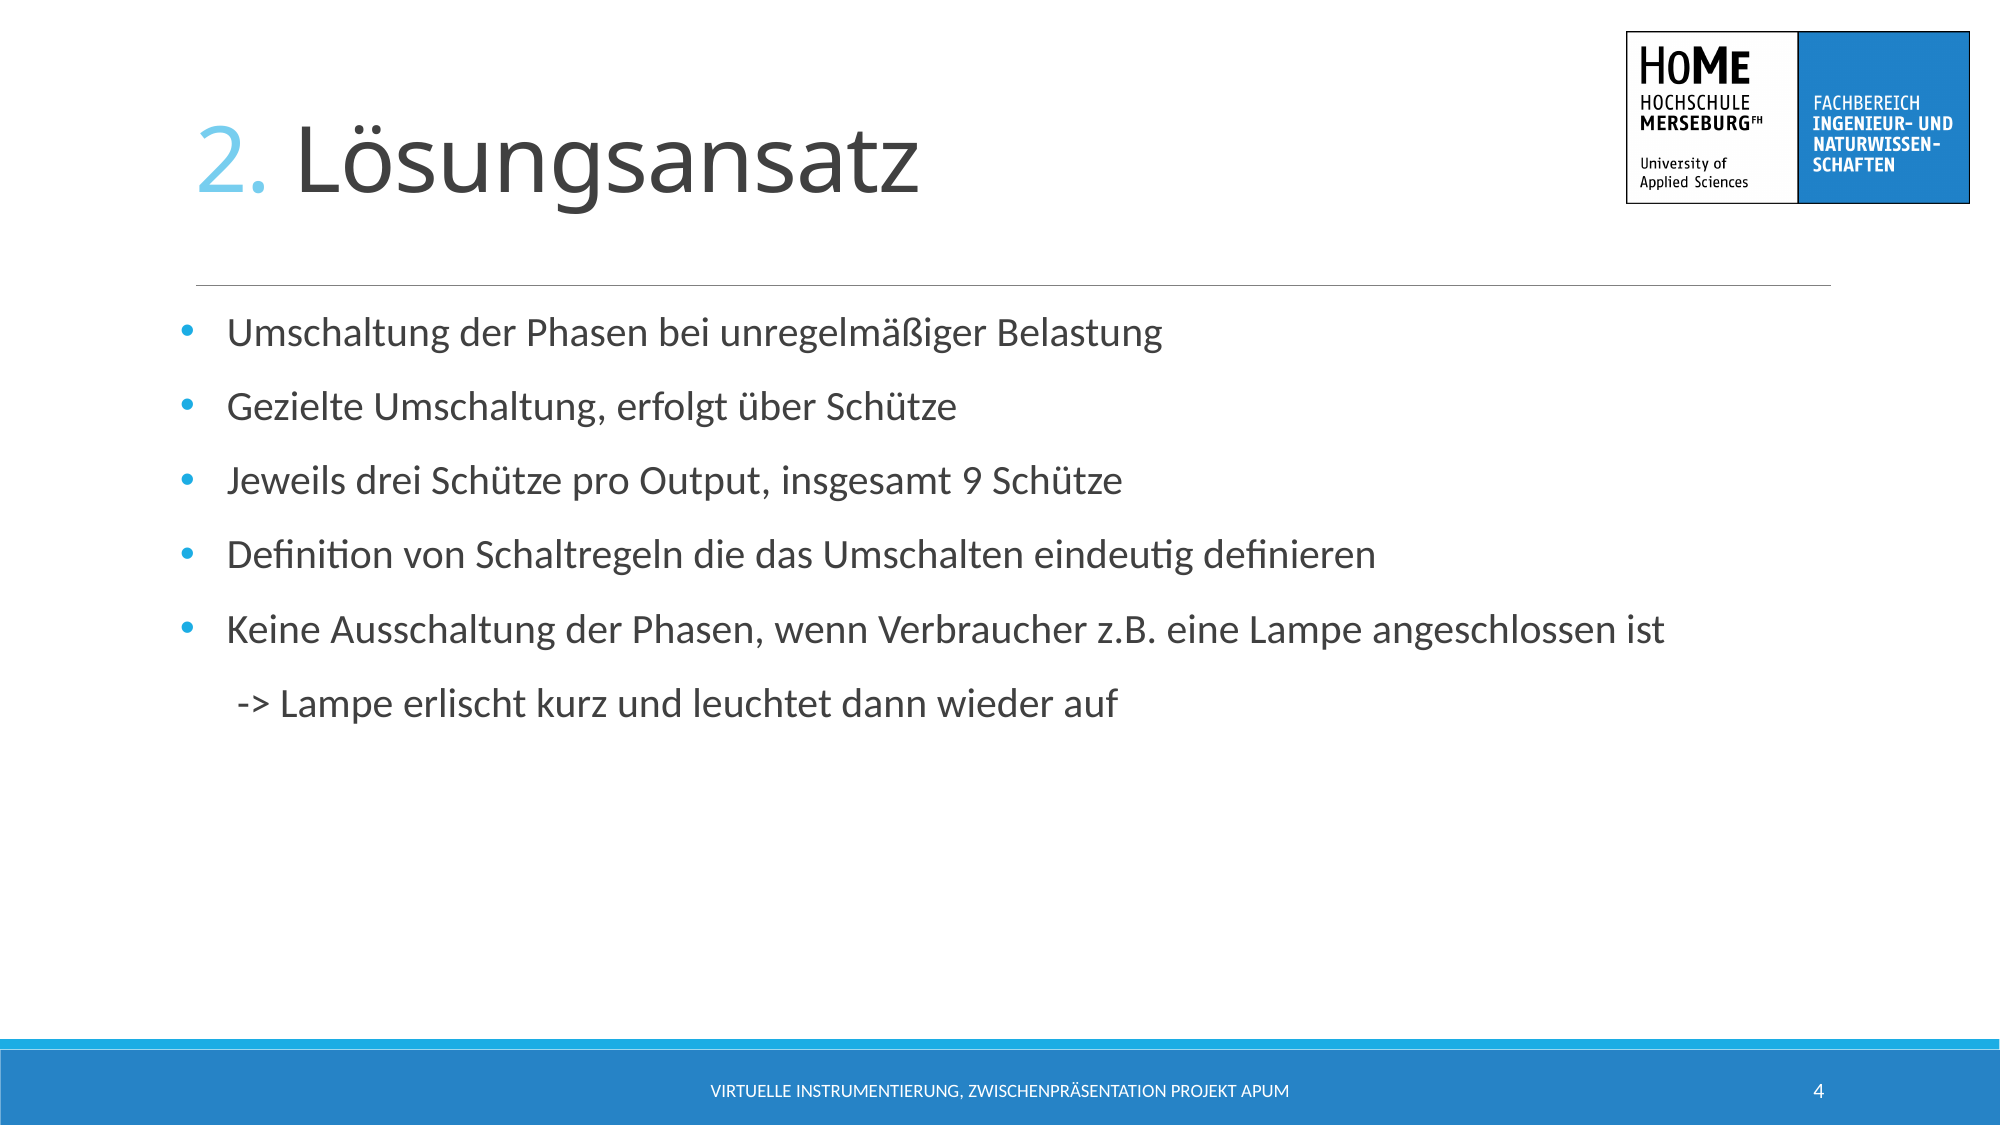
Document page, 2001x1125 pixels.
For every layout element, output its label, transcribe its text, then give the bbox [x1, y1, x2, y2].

slide_number 4 [1624, 1059, 1840, 1120]
title 2. Lösungsansatz [180, 47, 1830, 219]
list Umschaltung der Phasen bei unregelmäßiger Belastung Gezielte Umschaltung, erfolgt über Schütze Jeweils drei Schütze pro Output, insgesamt 9 Schütze Definition von Schaltregeln die das Umschalten eindeutig definieren Keine Ausschaltung der Phasen, wenn Verbraucher z.B. eine Lampe angeschlossen ist -> Lampe erlischt kurz und leuchtet dann wieder auf [180, 302, 1830, 963]
picture [1626, 31, 1971, 204]
footer Virtuelle Instrumentierung, Zwischenpräsentation Projekt APUM [604, 1059, 1396, 1120]
